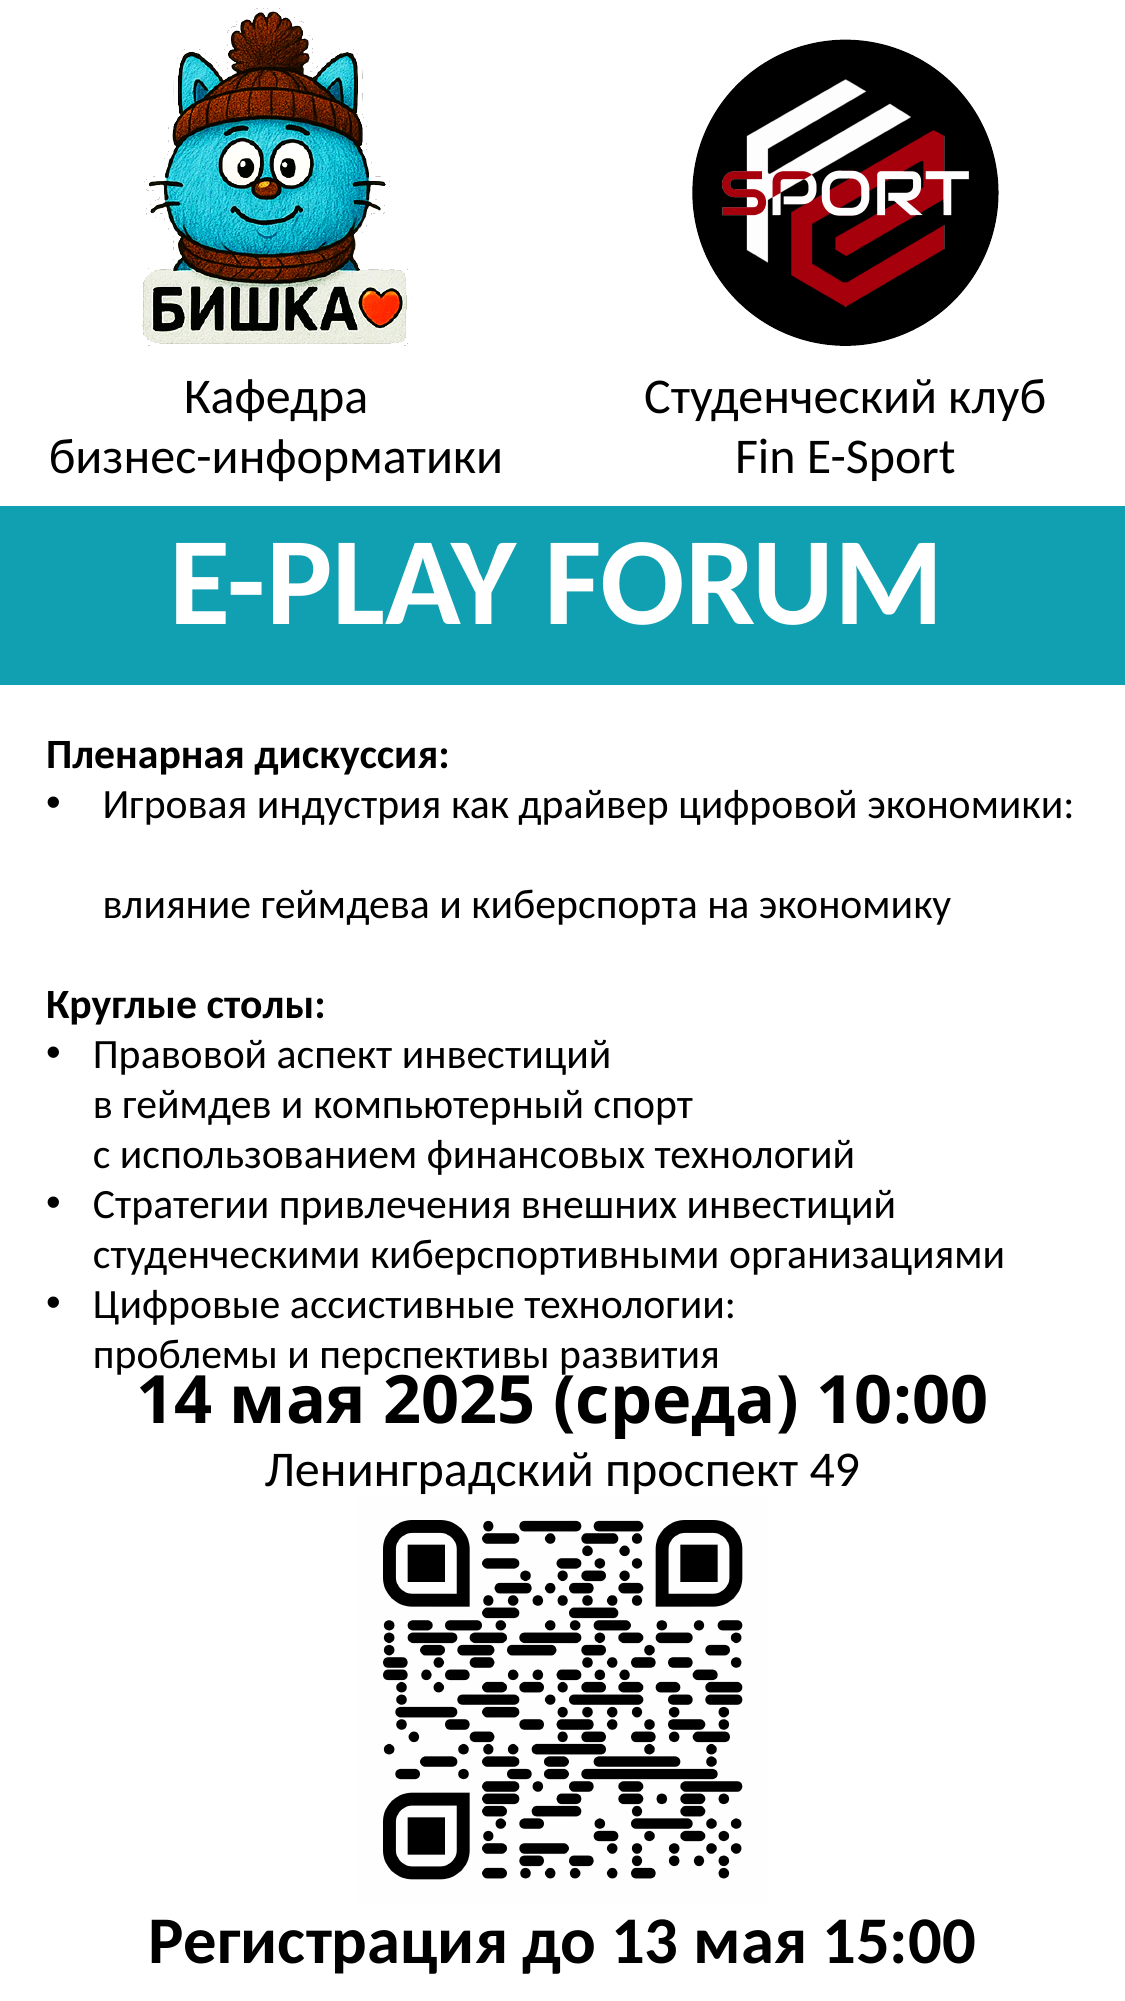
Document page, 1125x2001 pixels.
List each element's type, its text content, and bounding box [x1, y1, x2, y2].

text_box Пленарная дискуссия: Игровая индустрия как драйвер цифровой экономики: влияние геймдева и киберспорта на экономику Круглые столы: Правовой аспект инвестиций в геймдев и компьютерный спорт с использованием финансовых технологий Стратегии привлечения внешних инвестиций студенческими киберспортивными организациями Цифровые ассистивные технологии: проблемы и перспективы развития [31, 719, 1095, 1445]
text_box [681, 29, 1010, 357]
text_box Студенческий клуб Fin E-Sport [629, 356, 1062, 492]
text_box 14 мая 2025 (среда) 10:00 Ленинградский проспект 49 [89, 1445, 1035, 1505]
picture [130, 0, 423, 357]
picture [358, 1495, 767, 1904]
table_header E-PLAY FORUM [0, 506, 1125, 684]
text_box Кафедра бизнес-информатики [33, 356, 519, 492]
text_box Регистрация до 13 мая 15:00 [105, 1889, 1020, 1985]
